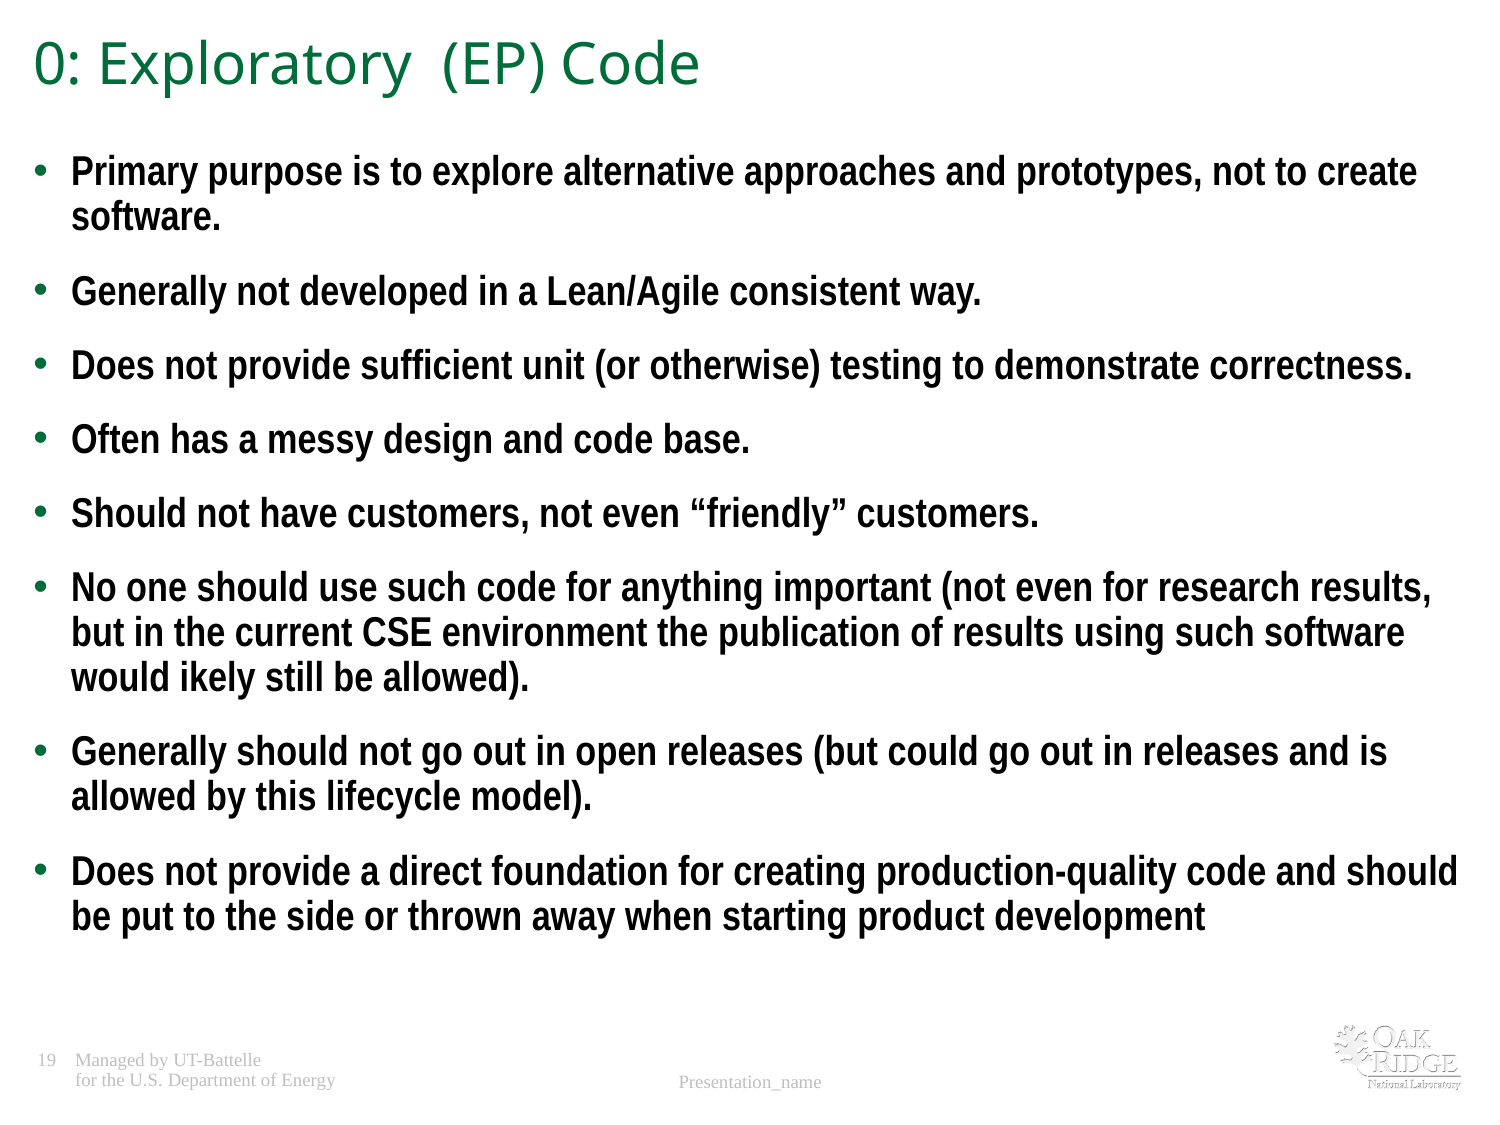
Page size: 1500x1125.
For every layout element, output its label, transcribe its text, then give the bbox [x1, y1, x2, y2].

title 0: Exploratory (EP) Code [18, 29, 1369, 105]
list Primary purpose is to explore alternative approaches and prototypes, not to create software. Generally not developed in a Lean/Agile consistent way. Does not provide sufficient unit (or otherwise) testing to demonstrate correctness. Often has a messy design and code base. Should not have customers, not even “friendly” customers. No one should use such code for anything important (not even for research results, but in the current CSE environment the publication of results using such software would ikely still be allowed). Generally should not go out in open releases (but could go out in releases and is allowed by this lifecycle model). Does not provide a direct foundation for creating production-quality code and should be put to the side or thrown away when starting product development [18, 142, 1475, 984]
picture [1325, 1019, 1472, 1095]
